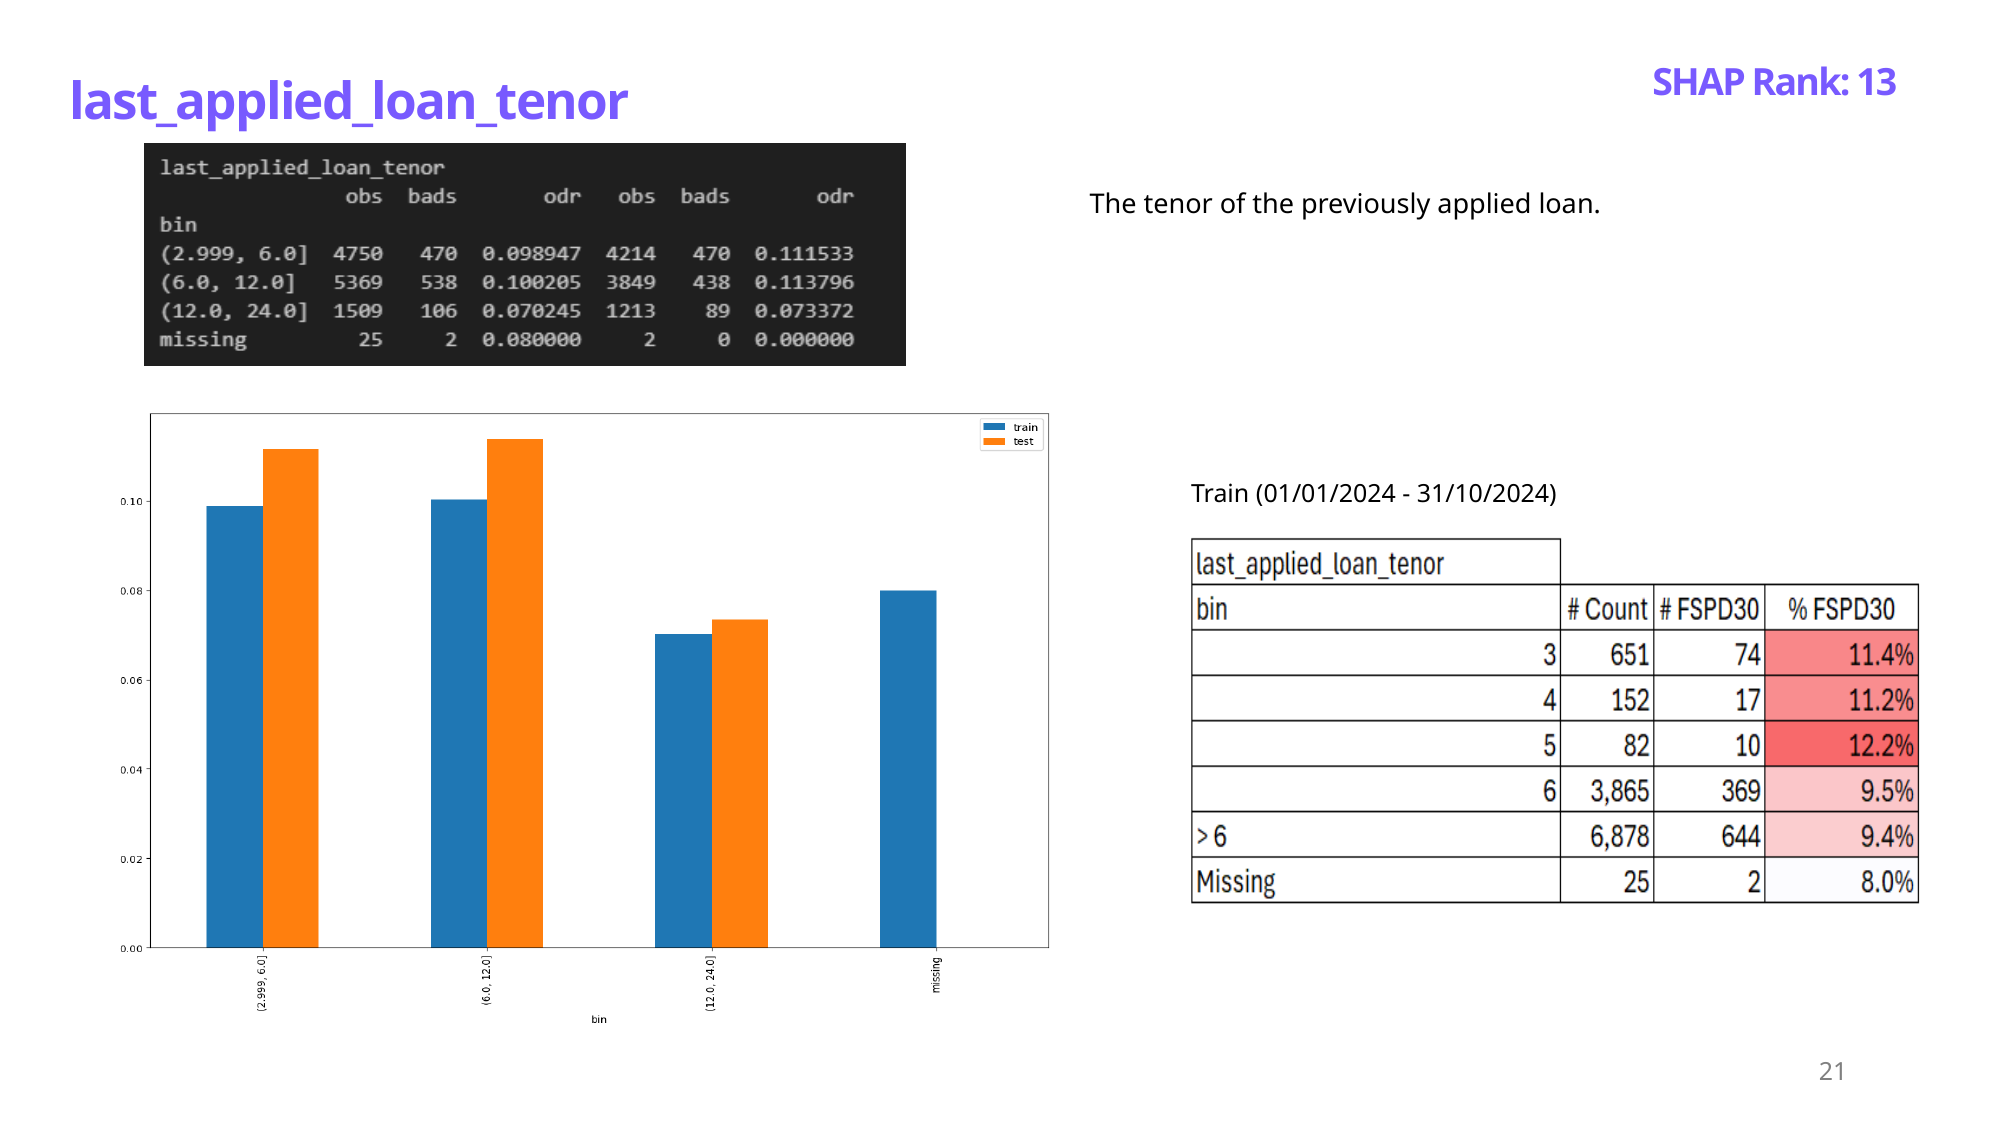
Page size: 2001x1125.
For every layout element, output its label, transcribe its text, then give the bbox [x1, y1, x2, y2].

title last_applied_loan_tenor [54, 29, 1941, 137]
text_box The tenor of the previously applied loan. [1074, 178, 1825, 226]
picture [1176, 515, 1938, 927]
picture [143, 143, 906, 366]
slide_number 21 [1412, 1042, 1863, 1103]
picture [111, 407, 1055, 1031]
text_box Train (01/01/2024 - 31/10/2024) [1176, 470, 1702, 515]
text_box SHAP Rank: 13 [1637, 1, 1946, 111]
